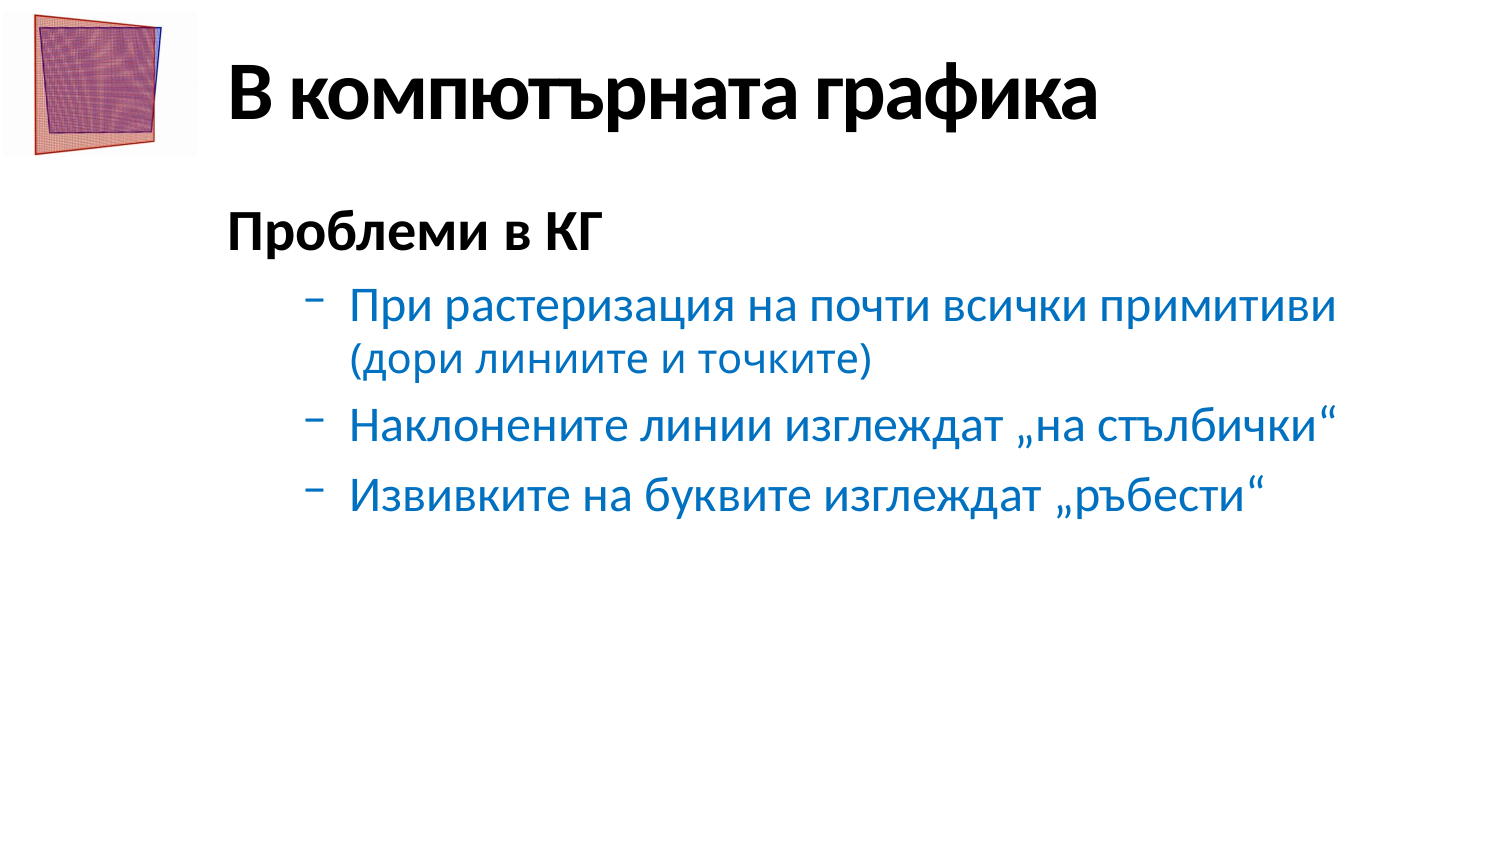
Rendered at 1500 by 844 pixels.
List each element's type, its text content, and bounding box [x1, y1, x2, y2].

list Проблеми в КГ При растеризация на почти всички примитиви (дори линиите и точките) Наклонените линии изглеждат „на стълбички“ Извивките на буквите изглеждат „ръбести“ [212, 184, 1500, 797]
picture [3, 12, 197, 156]
title В компютърната графика [212, 21, 1500, 150]
